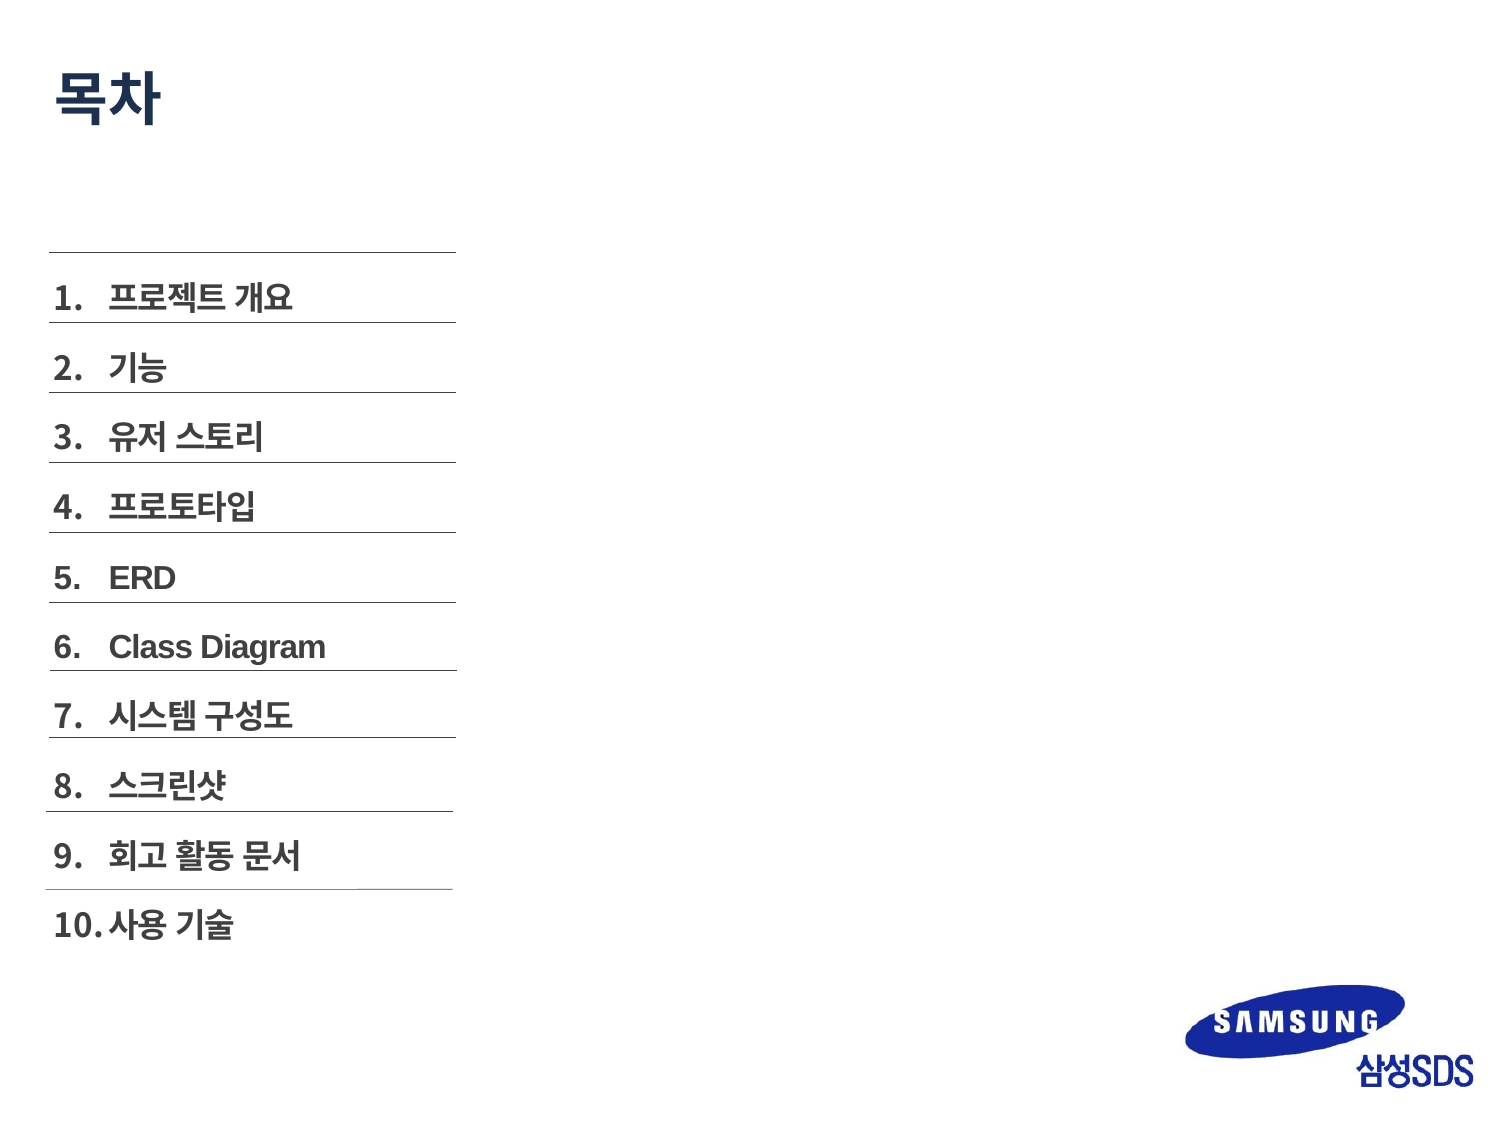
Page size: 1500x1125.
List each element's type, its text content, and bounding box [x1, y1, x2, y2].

picture [1133, 949, 1500, 1125]
text_box 프로젝트 개요 기능 유저 스토리 프로토타입 ERD Class Diagram 시스템 구성도 스크린샷 회고 활동 문서 사용 기술 [38, 239, 888, 1014]
title 목차 [39, 24, 1440, 170]
